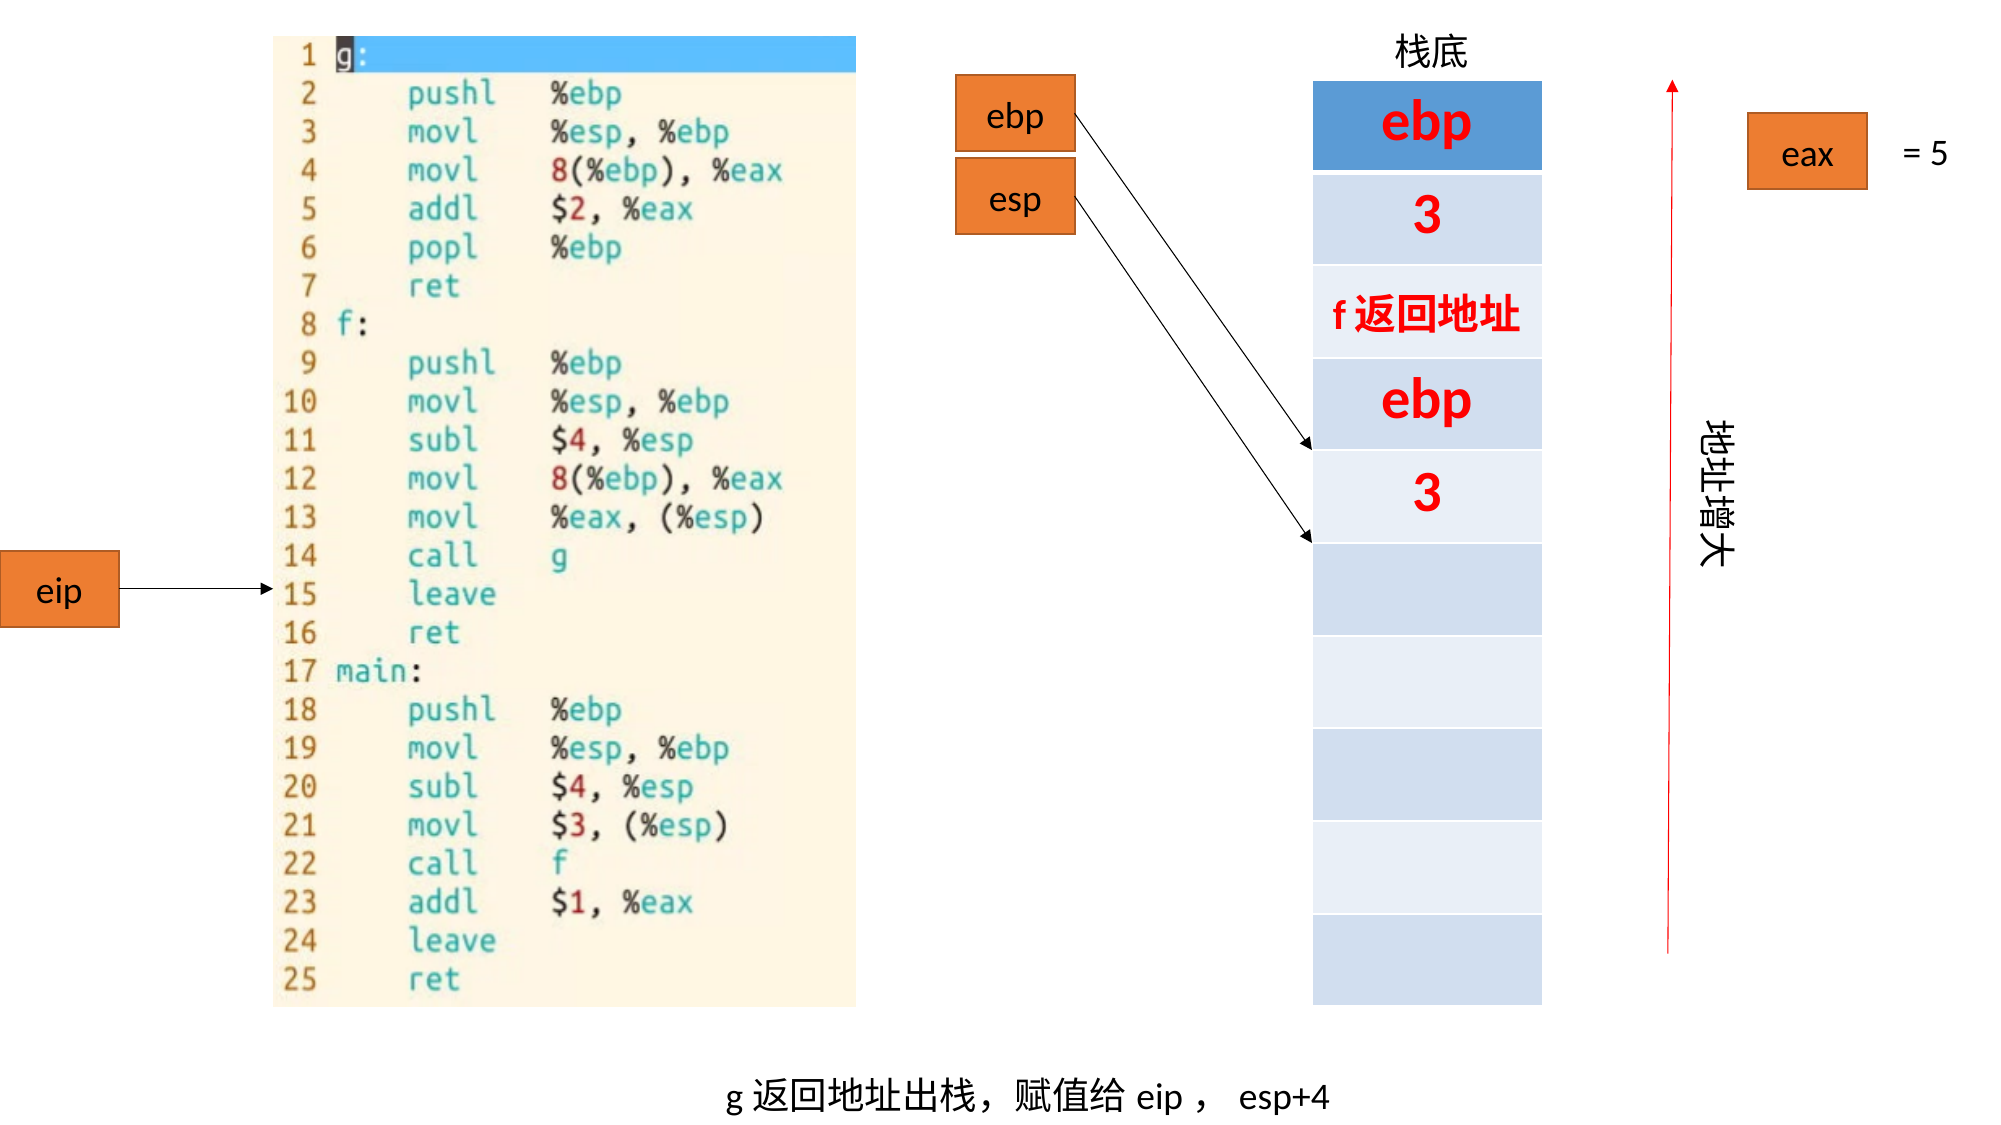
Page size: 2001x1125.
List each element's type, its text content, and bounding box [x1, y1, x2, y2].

text_box 栈底 [1379, 20, 1485, 80]
text_box ebp [955, 74, 1076, 152]
table_cell [1313, 822, 1542, 913]
text_box 地址增大 [1673, 404, 1748, 589]
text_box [1074, 113, 1312, 196]
text_box = 5 [1887, 121, 1964, 181]
table_cell 3 [1313, 451, 1542, 542]
picture [273, 36, 856, 1007]
text_box eip [0, 550, 120, 628]
table_cell 3 [1313, 175, 1542, 264]
table_cell [1313, 544, 1542, 635]
table_cell [1313, 915, 1542, 1005]
text_box esp [955, 157, 1074, 235]
table_cell [1313, 729, 1542, 820]
table_header ebp [1313, 81, 1542, 170]
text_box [1667, 79, 1673, 954]
text_box g返回地址出栈，赋值给eip，esp+4 [693, 1064, 1345, 1125]
table_cell ebp [1313, 359, 1542, 449]
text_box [1074, 196, 1312, 544]
table_cell f返回地址 [1313, 266, 1542, 357]
text_box eax [1747, 112, 1868, 190]
table_cell [1313, 637, 1542, 727]
